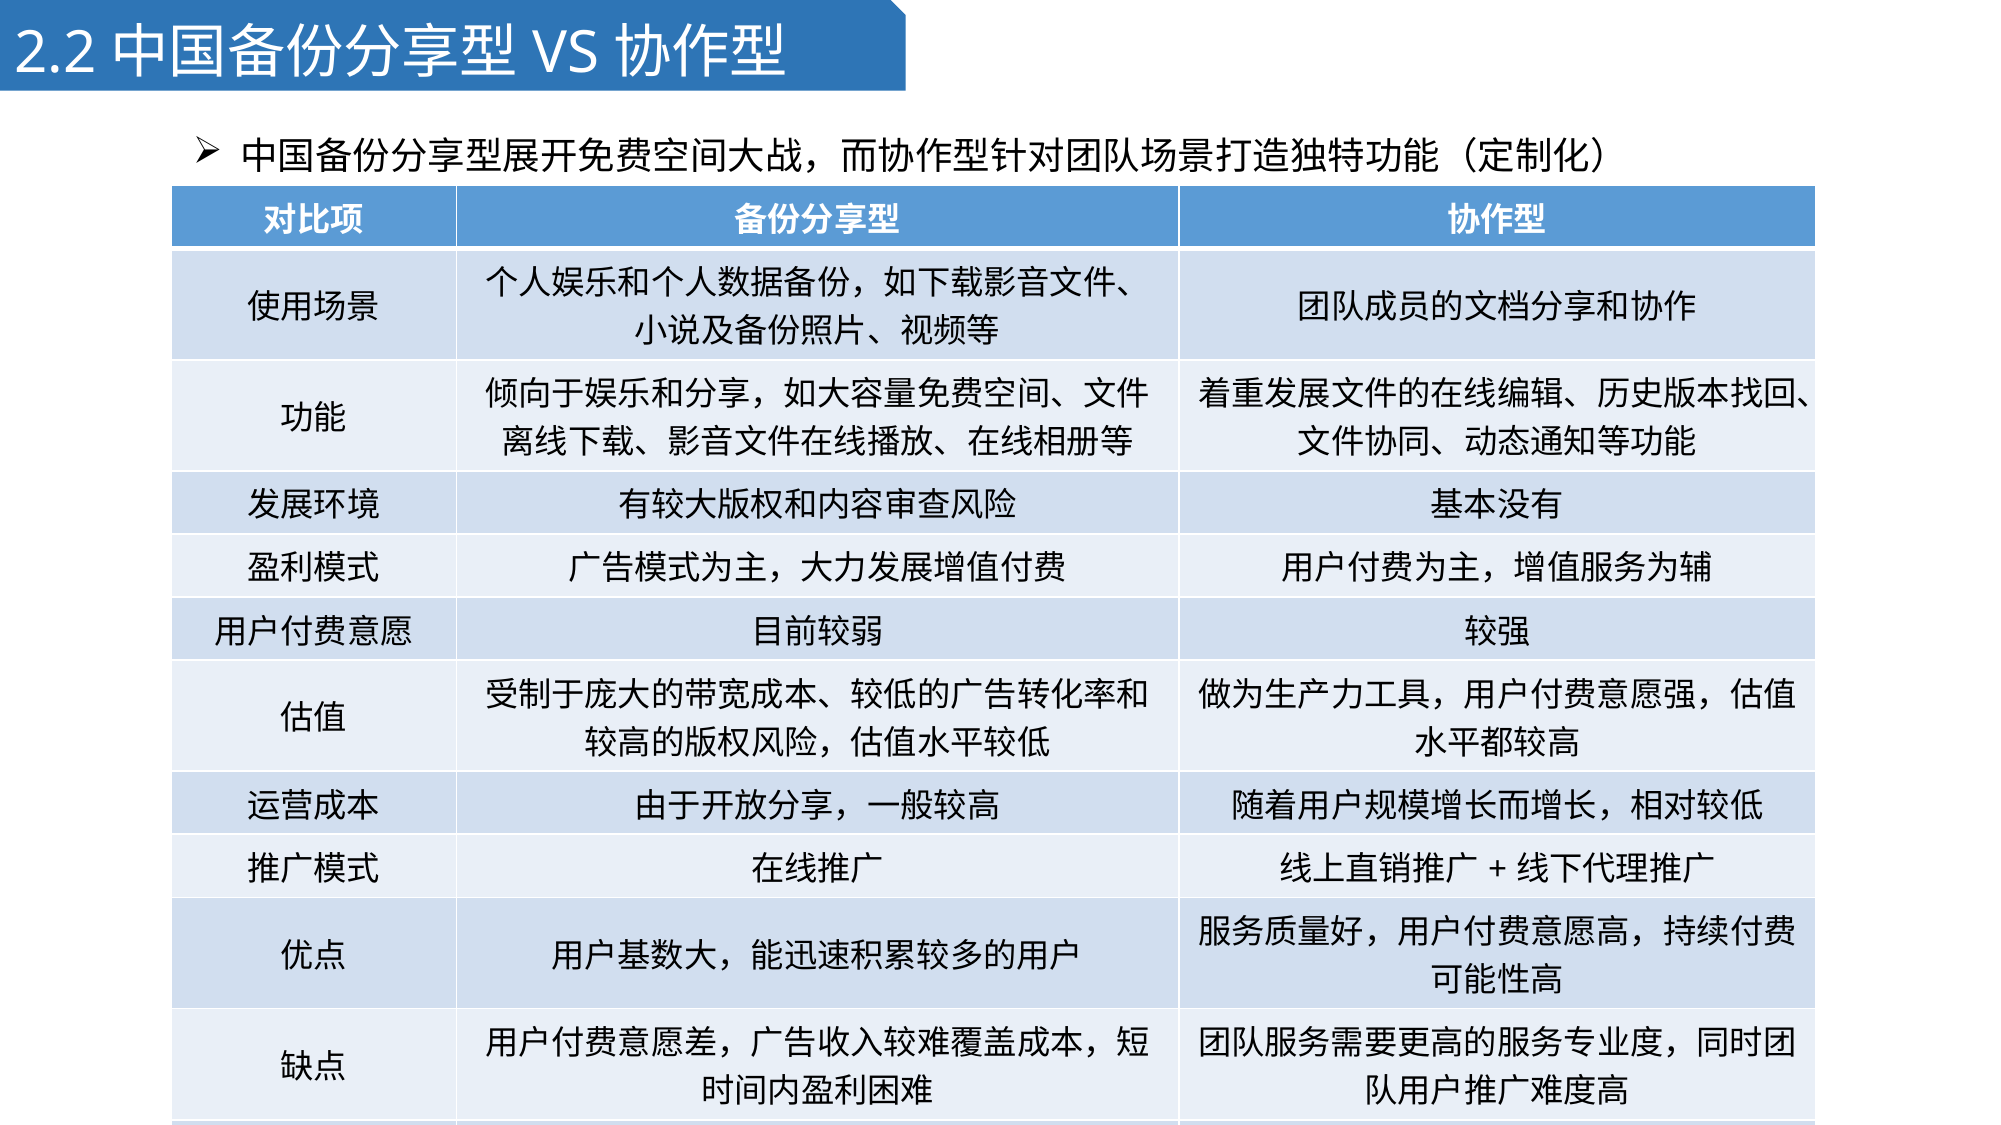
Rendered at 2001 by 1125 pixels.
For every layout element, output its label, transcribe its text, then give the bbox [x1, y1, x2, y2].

table_cell 服务质量好，用户付费意愿高，持续付费可能性高 [1180, 898, 1815, 1008]
table_cell 用户付费为主，增值服务为辅 [1180, 535, 1815, 596]
table_cell 广告模式为主，大力发展增值付费 [457, 535, 1178, 596]
table_cell 发展环境 [172, 472, 456, 533]
table_cell 团队服务需要更高的服务专业度，同时团队用户推广难度高 [1180, 1009, 1815, 1119]
table_cell 用户基数大，能迅速积累较多的用户 [457, 898, 1178, 1008]
text_box 2.2中国备份分享型VS协作型 [0, 0, 907, 92]
table_cell 目前较弱 [457, 598, 1178, 659]
table_header 对比项 [172, 186, 456, 246]
table_cell 做为生产力工具，用户付费意愿强，估值水平都较高 [1180, 661, 1815, 770]
table_cell 倾向于娱乐和分享，如大容量免费空间、文件离线下载、影音文件在线播放、在线相册等 [457, 361, 1178, 470]
table_cell 基本没有 [1180, 472, 1815, 533]
table_cell 线上直销推广+线下代理推广 [1180, 835, 1815, 897]
table_cell 够快云库、搜狐企业网盘、金山快盘商务版、联想企业网盘等 [1180, 1121, 1815, 1125]
table_cell 由于开放分享，一般较高 [457, 772, 1178, 833]
table_cell 优点 [172, 898, 456, 1008]
table_cell 受制于庞大的带宽成本、较低的广告转化率和较高的版权风险，估值水平较低 [457, 661, 1178, 770]
table_cell 个人娱乐和个人数据备份，如下载影音文件、小说及备份照片、视频等 [457, 251, 1178, 359]
table_cell 较强 [1180, 598, 1815, 659]
table_cell 在线推广 [457, 835, 1178, 897]
table_header 备份分享型 [457, 186, 1178, 246]
table_cell 推广模式 [172, 835, 456, 897]
table_header 协作型 [1180, 186, 1815, 246]
table_cell 功能 [172, 361, 456, 470]
table_cell 盈利模式 [172, 535, 456, 596]
table_cell 用户付费意愿 [172, 598, 456, 659]
table_cell 使用场景 [172, 251, 456, 359]
table_cell 随着用户规模增长而增长，相对较低 [1180, 772, 1815, 833]
table_cell 估值 [172, 661, 456, 770]
table_cell 着重发展文件的在线编辑、历史版本找回、文件协同、动态通知等功能 [1180, 361, 1815, 470]
text_box 中国备份分享型展开免费空间大战，而协作型针对团队场景打造独特功能（定制化） [178, 124, 1643, 185]
table_cell 用户付费意愿差，广告收入较难覆盖成本，短时间内盈利困难 [457, 1009, 1178, 1119]
table_cell 代表产品 [172, 1121, 456, 1125]
table_cell 团队成员的文档分享和协作 [1180, 251, 1815, 359]
table_cell 缺点 [172, 1009, 456, 1119]
table_cell 运营成本 [172, 772, 456, 833]
table_cell 有较大版权和内容审查风险 [457, 472, 1178, 533]
table_cell 百度网盘、115网盘、360云盘、微云网盘、华为网盘、金山快盘等 [457, 1121, 1178, 1125]
